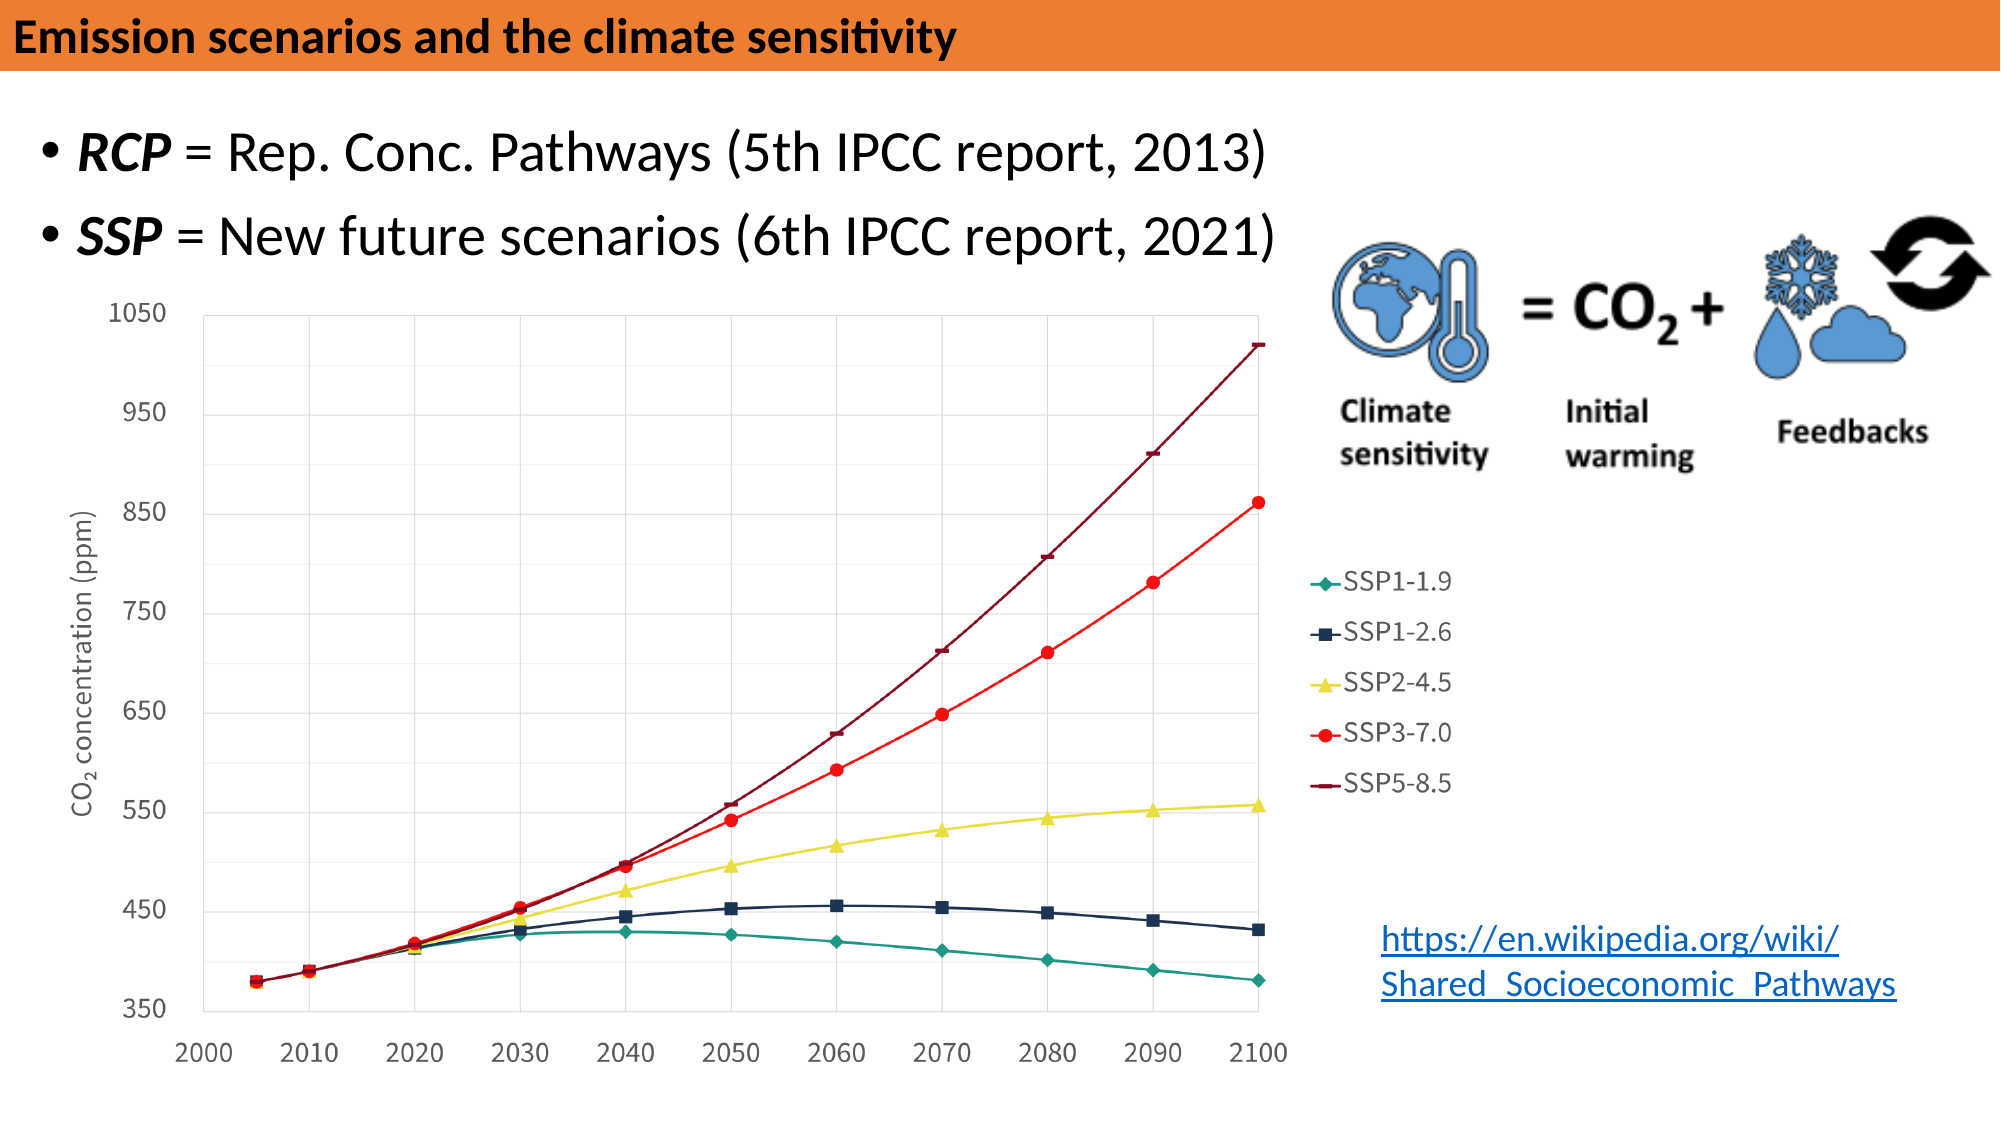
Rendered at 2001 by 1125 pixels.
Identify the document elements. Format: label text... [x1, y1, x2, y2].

list RCP = Rep. Conc. Pathways (5th IPCC report, 2013) SSP = New future scenarios (6th IPCC report, 2021) [25, 114, 1747, 333]
text_box https://en.wikipedia.org/wiki/Shared_Socioeconomic_Pathways [1467, 906, 1914, 1012]
picture [42, 205, 2000, 1083]
text_box Emission scenarios and the climate sensitivity [0, 0, 2000, 71]
